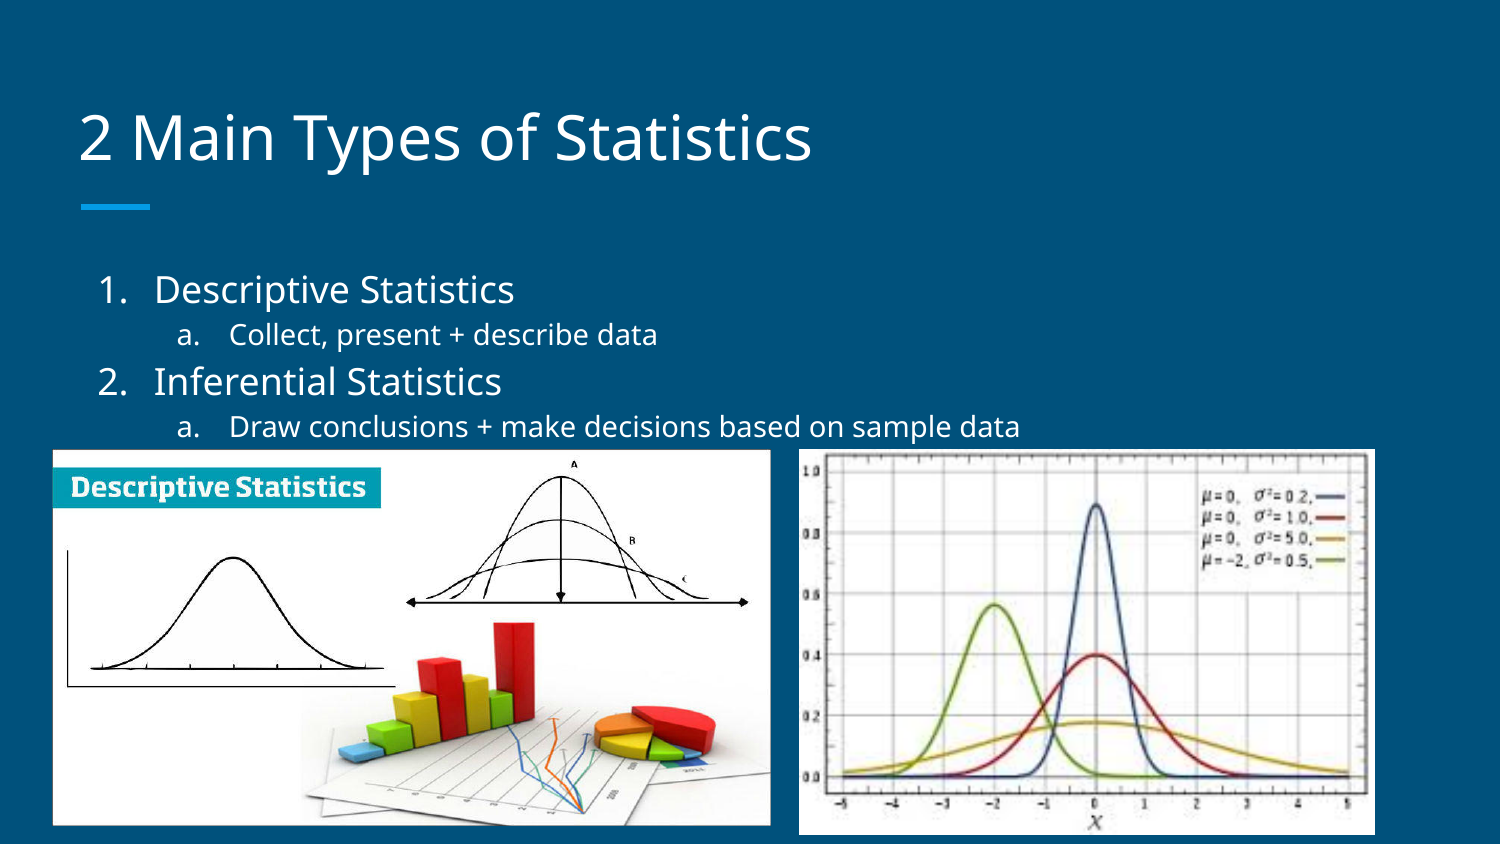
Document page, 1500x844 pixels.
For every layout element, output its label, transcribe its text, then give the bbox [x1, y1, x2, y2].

picture [800, 450, 1374, 834]
title 2 Main Types of Statistics [63, 75, 1437, 188]
picture [53, 450, 770, 825]
list Descriptive Statistics Collect, present + describe data Inferential Statistics Draw conclusions + make decisions based on sample data [63, 244, 1437, 750]
